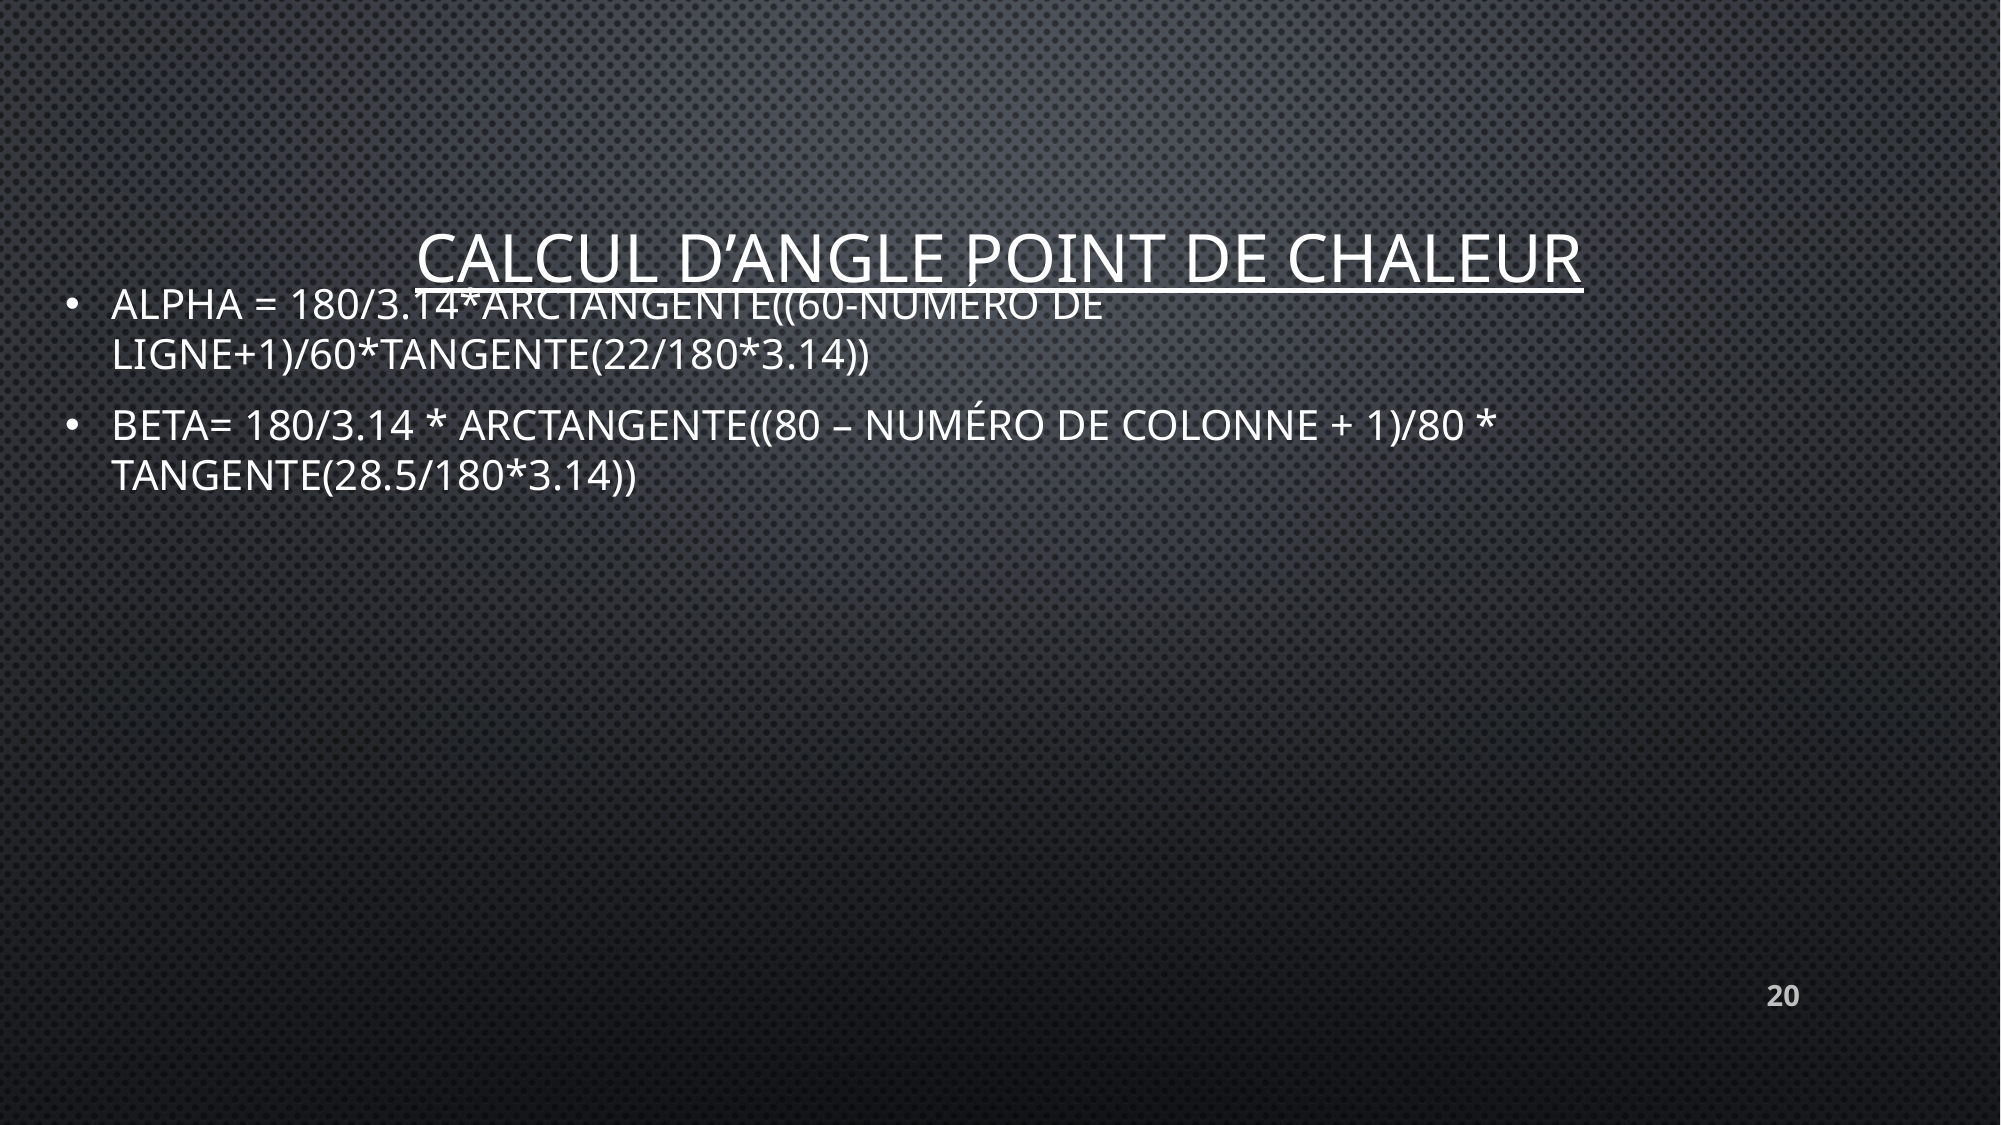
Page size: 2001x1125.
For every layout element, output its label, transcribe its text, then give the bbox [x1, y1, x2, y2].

slide_number 20 [1724, 965, 1816, 1025]
list Alpha = 180/3.14*arctangente((60-numéro de ligne+1)/60*tangente(22/180*3.14)) Beta= 180/3.14 * arctangente((80 – numéro de colonne + 1)/80 * tangente(28.5/180*3.14)) [49, 132, 1874, 645]
title Calcul d’angle point de chaleur [187, 99, 1813, 132]
